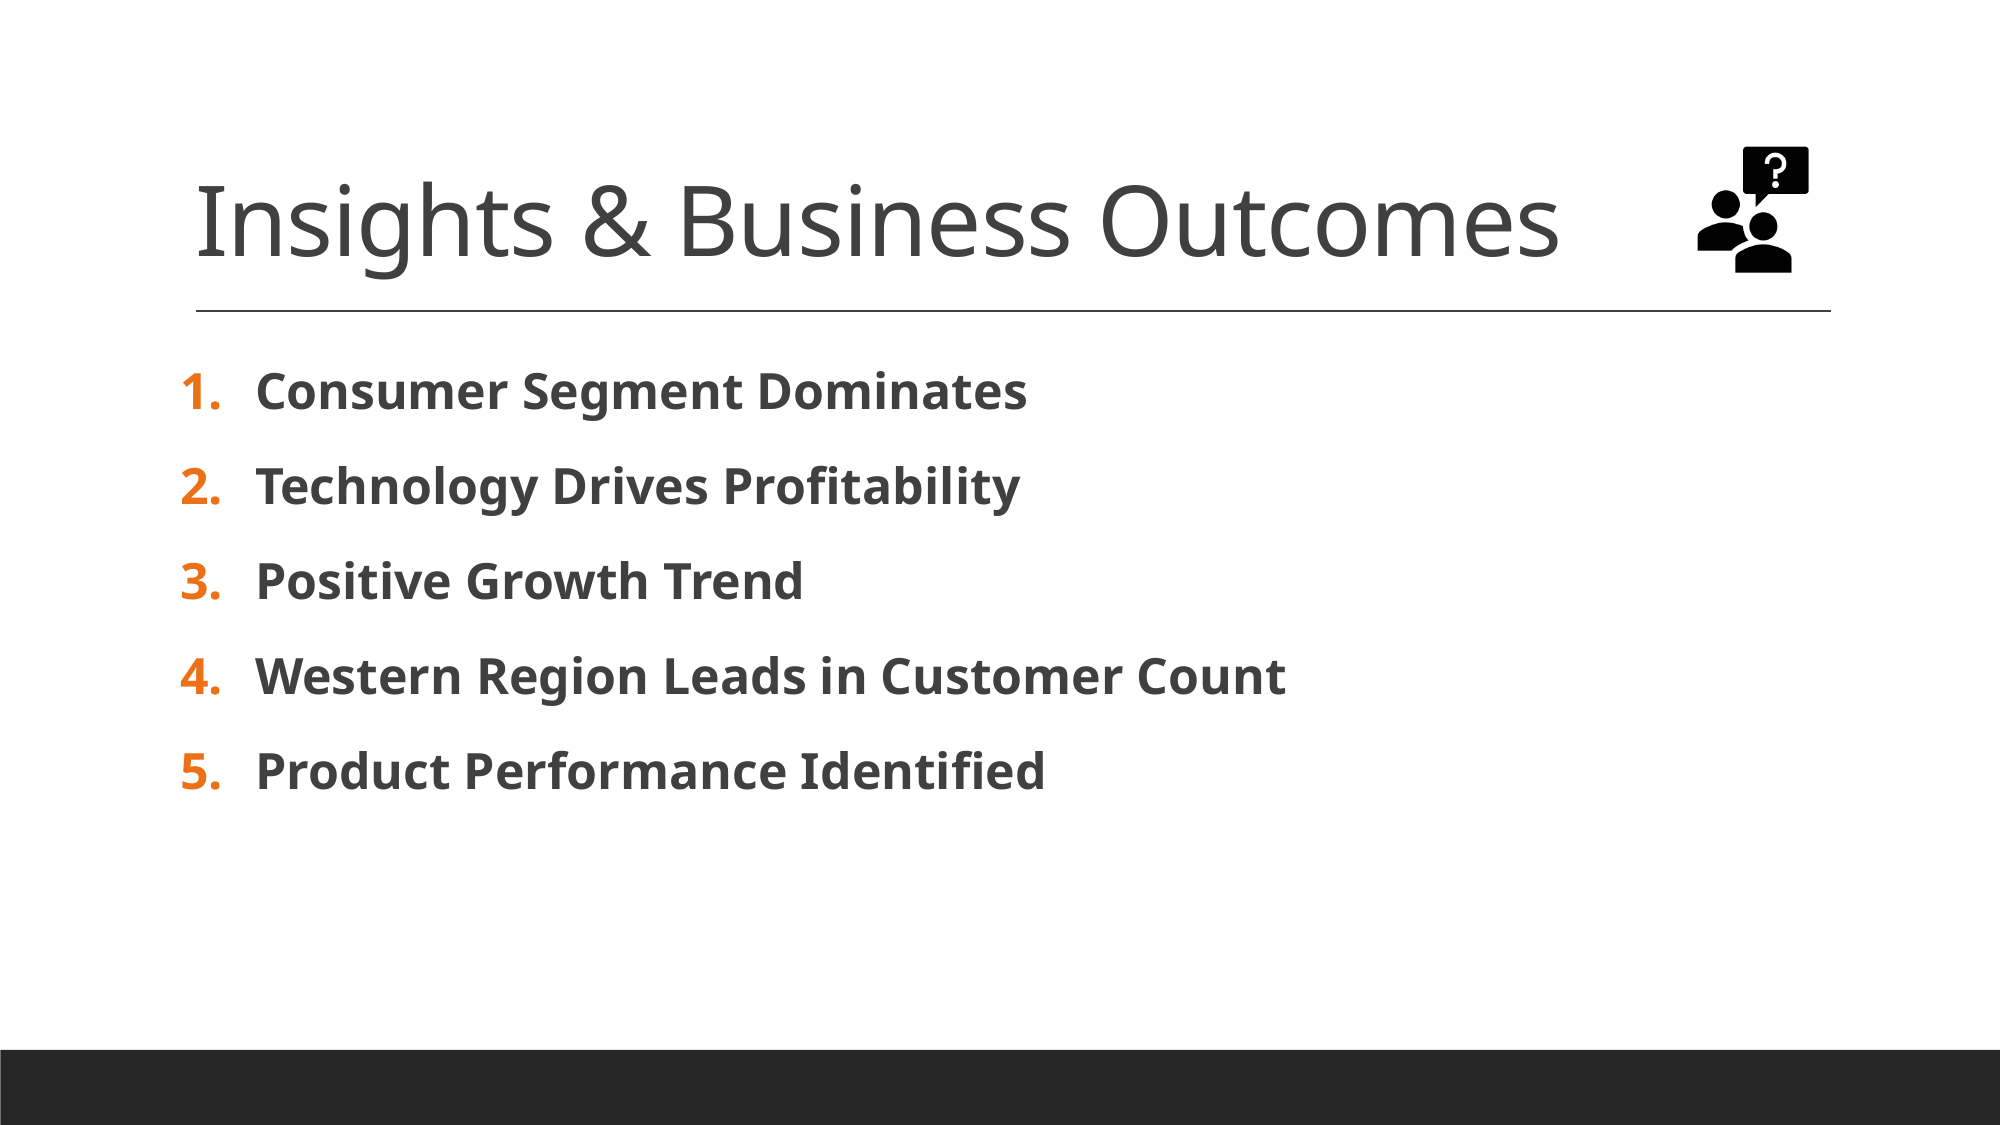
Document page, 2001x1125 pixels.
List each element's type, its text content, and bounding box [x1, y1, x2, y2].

list Consumer Segment Dominates Technology Drives Profitability Positive Growth Trend Western Region Leads in Customer Count Product Performance Identified [180, 345, 1830, 963]
title Insights & Business Outcomes [180, 47, 1830, 285]
picture [1677, 134, 1829, 286]
